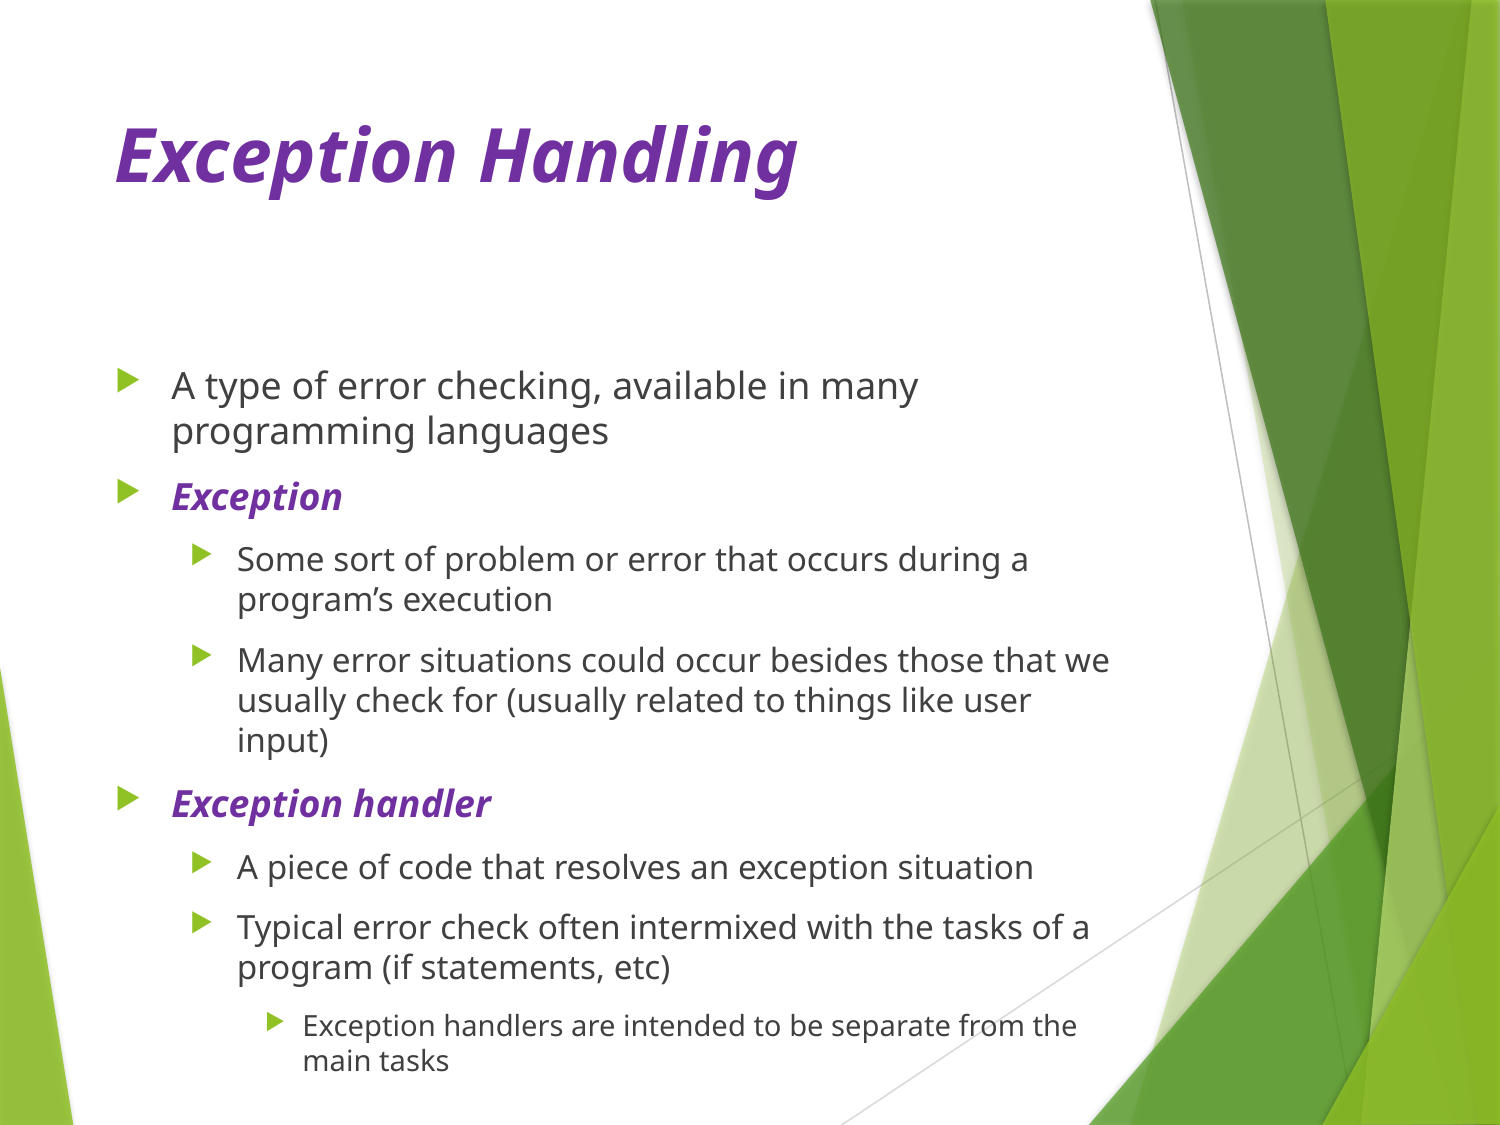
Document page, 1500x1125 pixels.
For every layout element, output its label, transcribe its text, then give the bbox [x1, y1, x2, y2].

list A type of error checking, available in many programming languages Exception Some sort of problem or error that occurs during a program’s execution Many error situations could occur besides those that we usually check for (usually related to things like user input) Exception handler A piece of code that resolves an exception situation Typical error check often intermixed with the tasks of a program (if statements, etc) Exception handlers are intended to be separate from the main tasks [99, 354, 1142, 992]
title Exception Handling [99, 99, 1142, 317]
